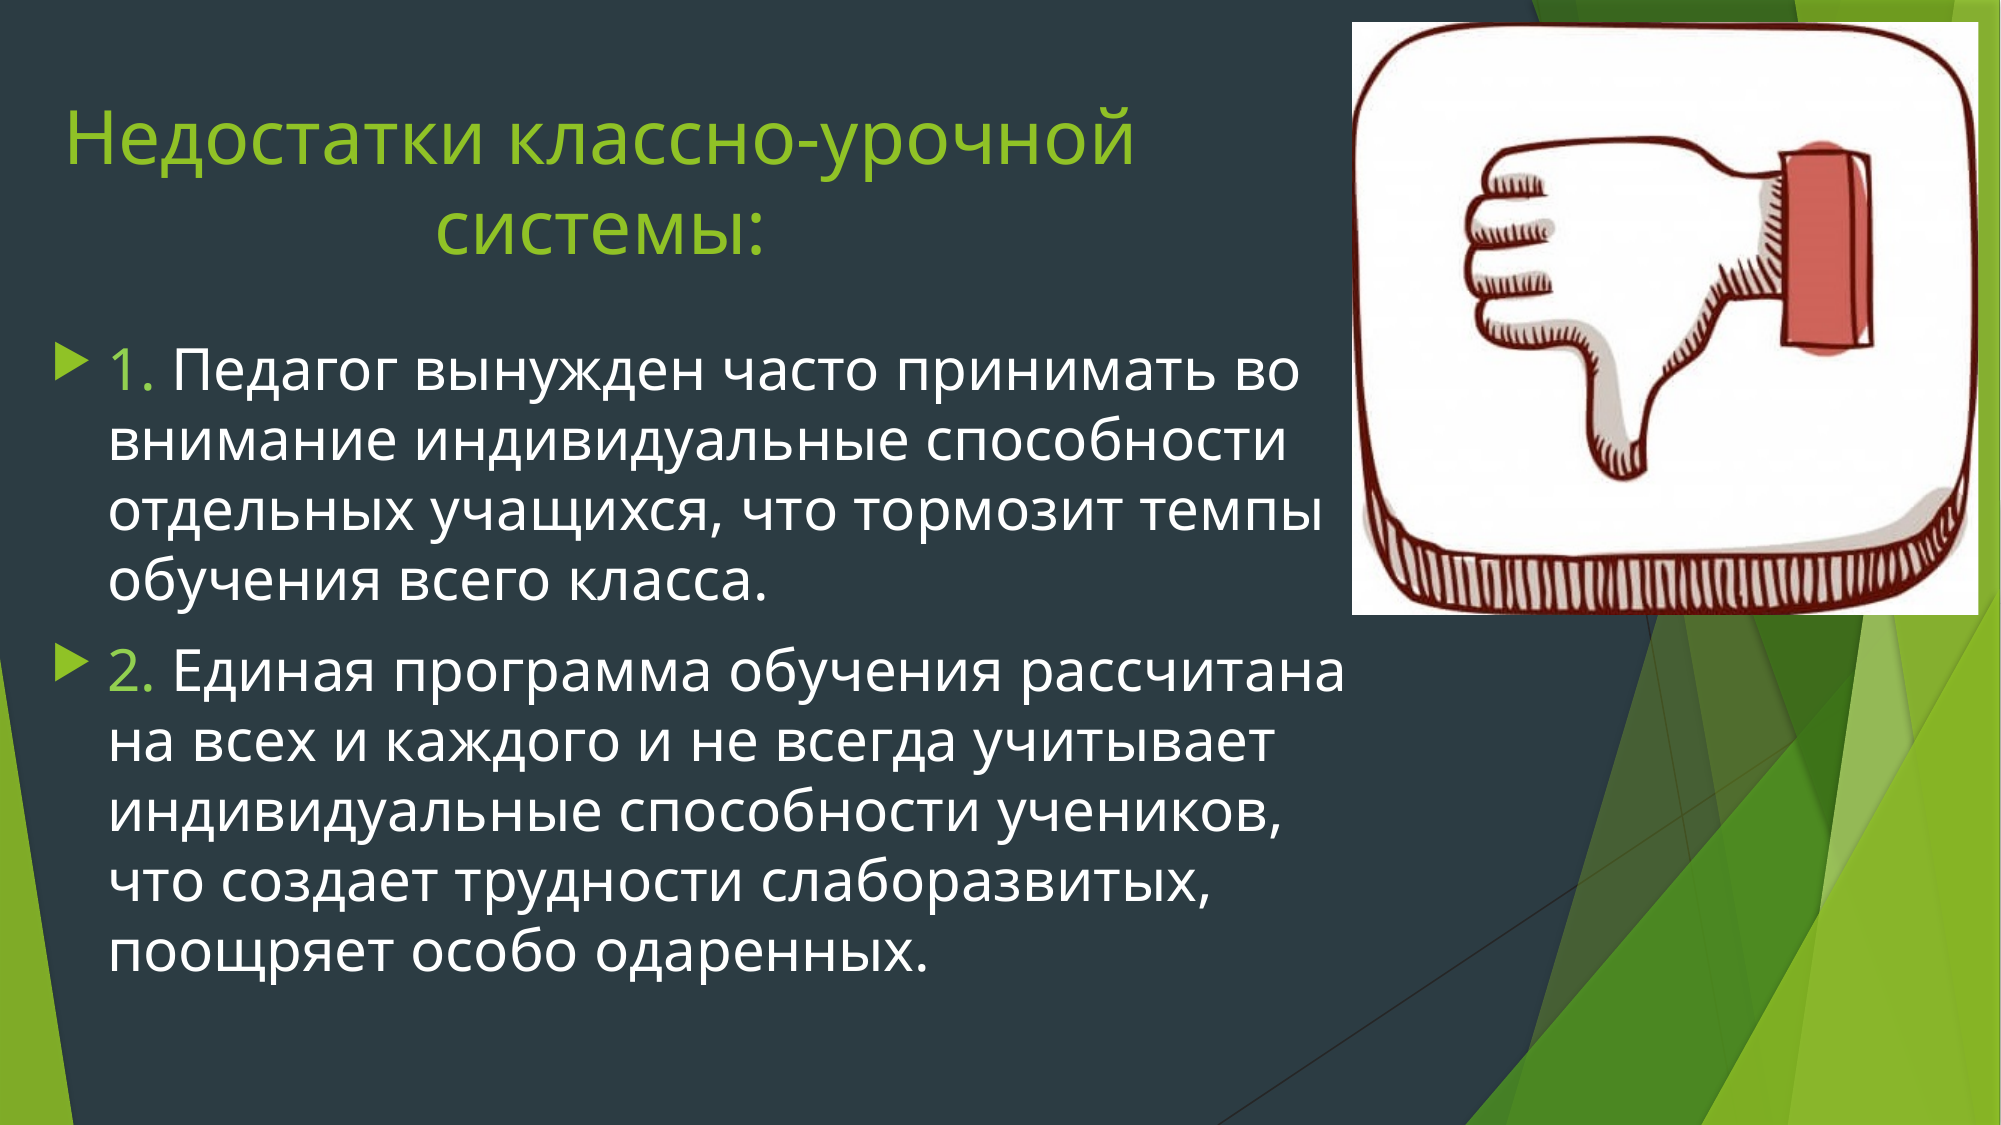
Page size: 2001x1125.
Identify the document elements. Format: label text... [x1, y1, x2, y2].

list 1. Педагог вынужден часто принимать во внимание индивидуальные способности отдельных учащихся, что тормозит темпы обучения всего класса. 2. Единая программа обучения рассчитана на всех и каждого и не всегда учитывает индивидуальные способности учеников, что создает трудности слаборазвитых, поощряет особо одаренных. [35, 324, 1405, 1038]
picture [1351, 22, 1979, 616]
title Недостатки классно-урочной системы: [18, 82, 1183, 300]
